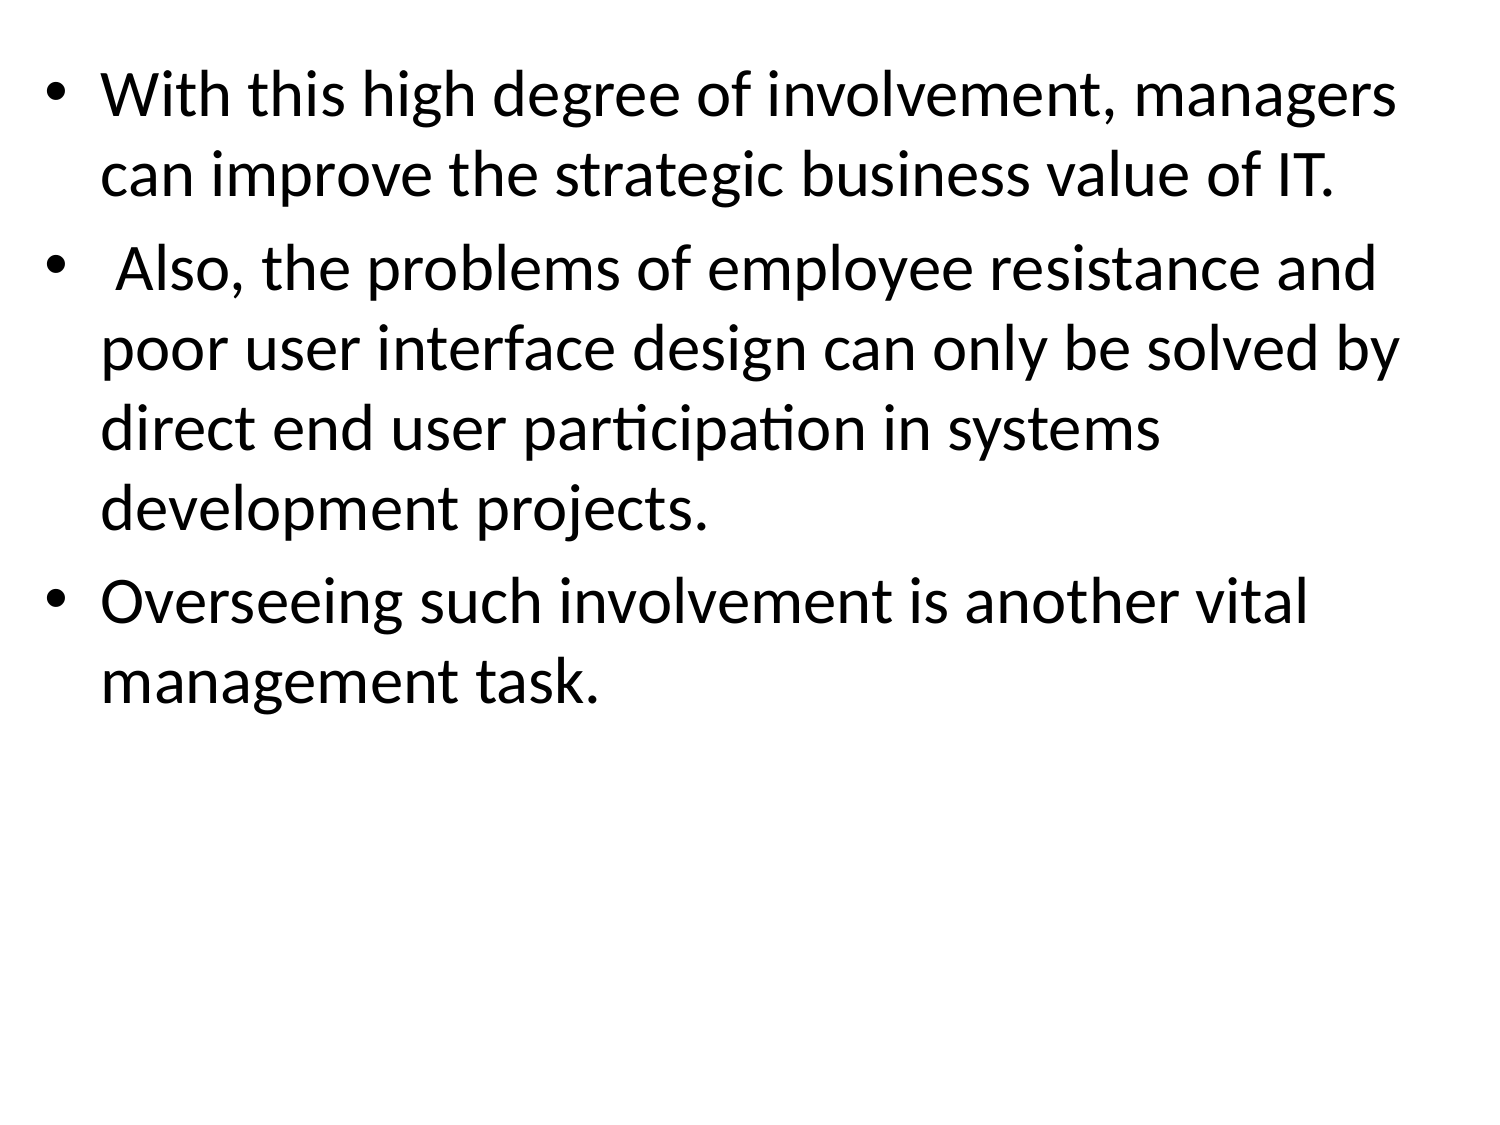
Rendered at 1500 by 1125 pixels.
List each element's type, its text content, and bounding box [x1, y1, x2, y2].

list With this high degree of involvement, managers can improve the strategic business value of IT. Also, the problems of employee resistance and poor user interface design can only be solved by direct end user participation in systems development projects. Overseeing such involvement is another vital management task. [29, 42, 1471, 1094]
